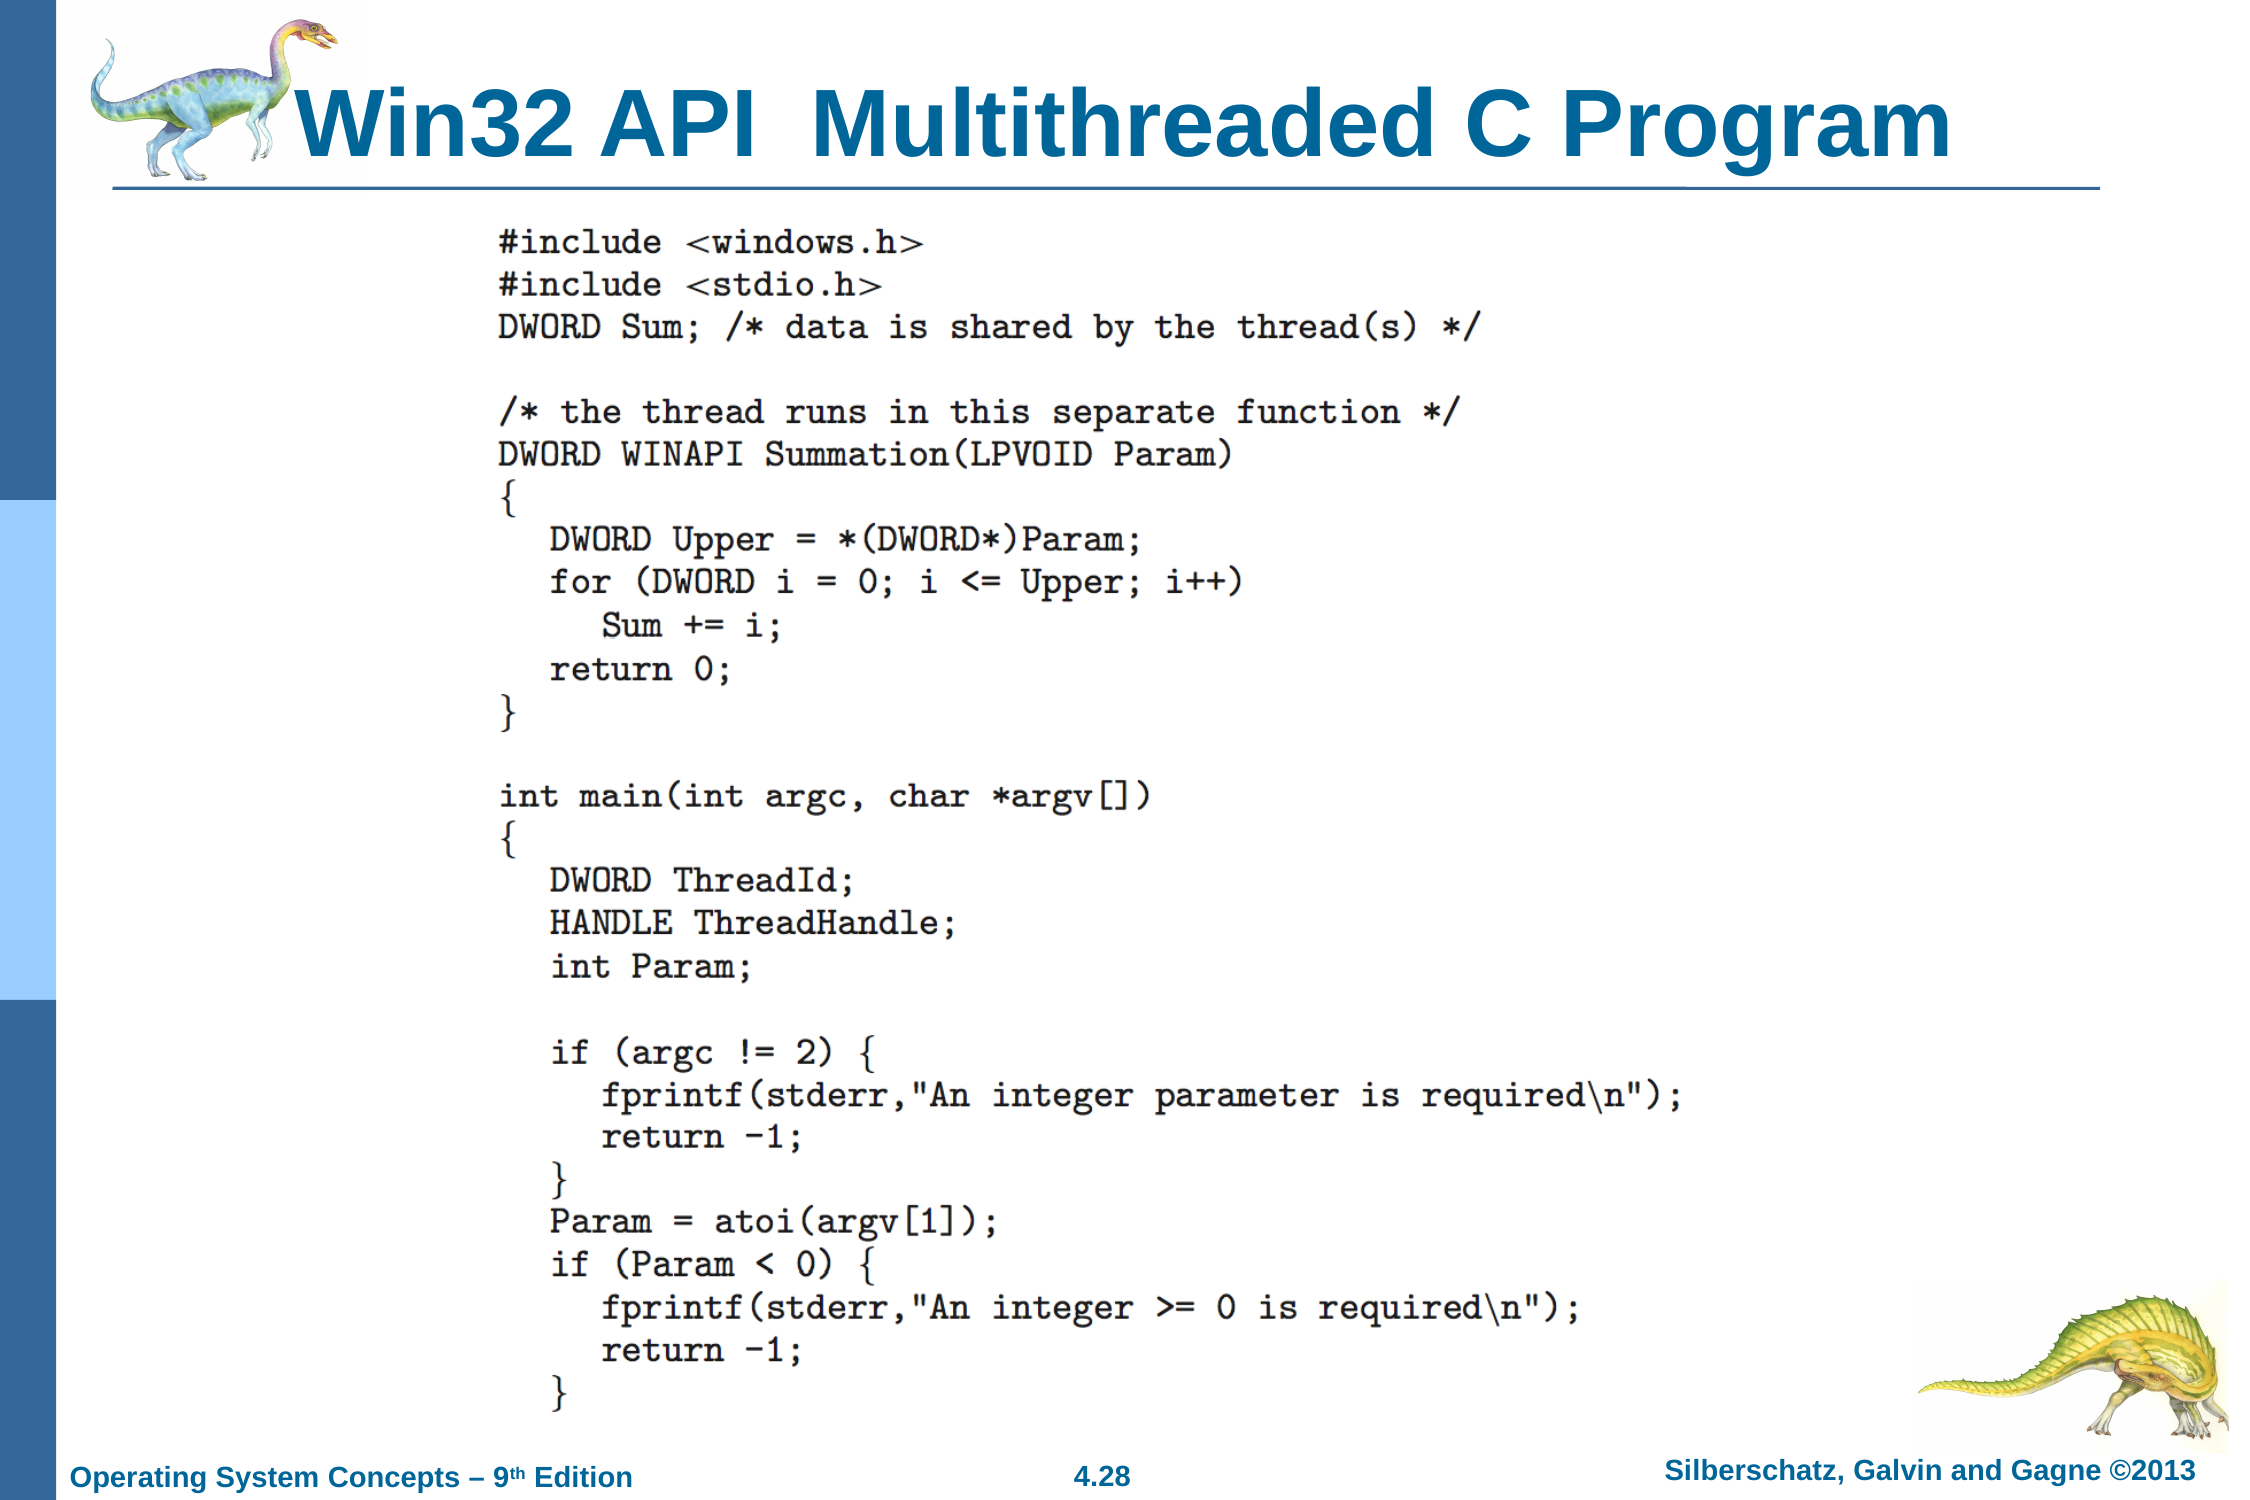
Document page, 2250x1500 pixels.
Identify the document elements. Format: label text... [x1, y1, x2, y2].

picture [1913, 1279, 2229, 1453]
title Win32 API Multithreaded C Program [112, 60, 2138, 187]
picture [70, 0, 365, 199]
picture [457, 205, 1764, 1452]
